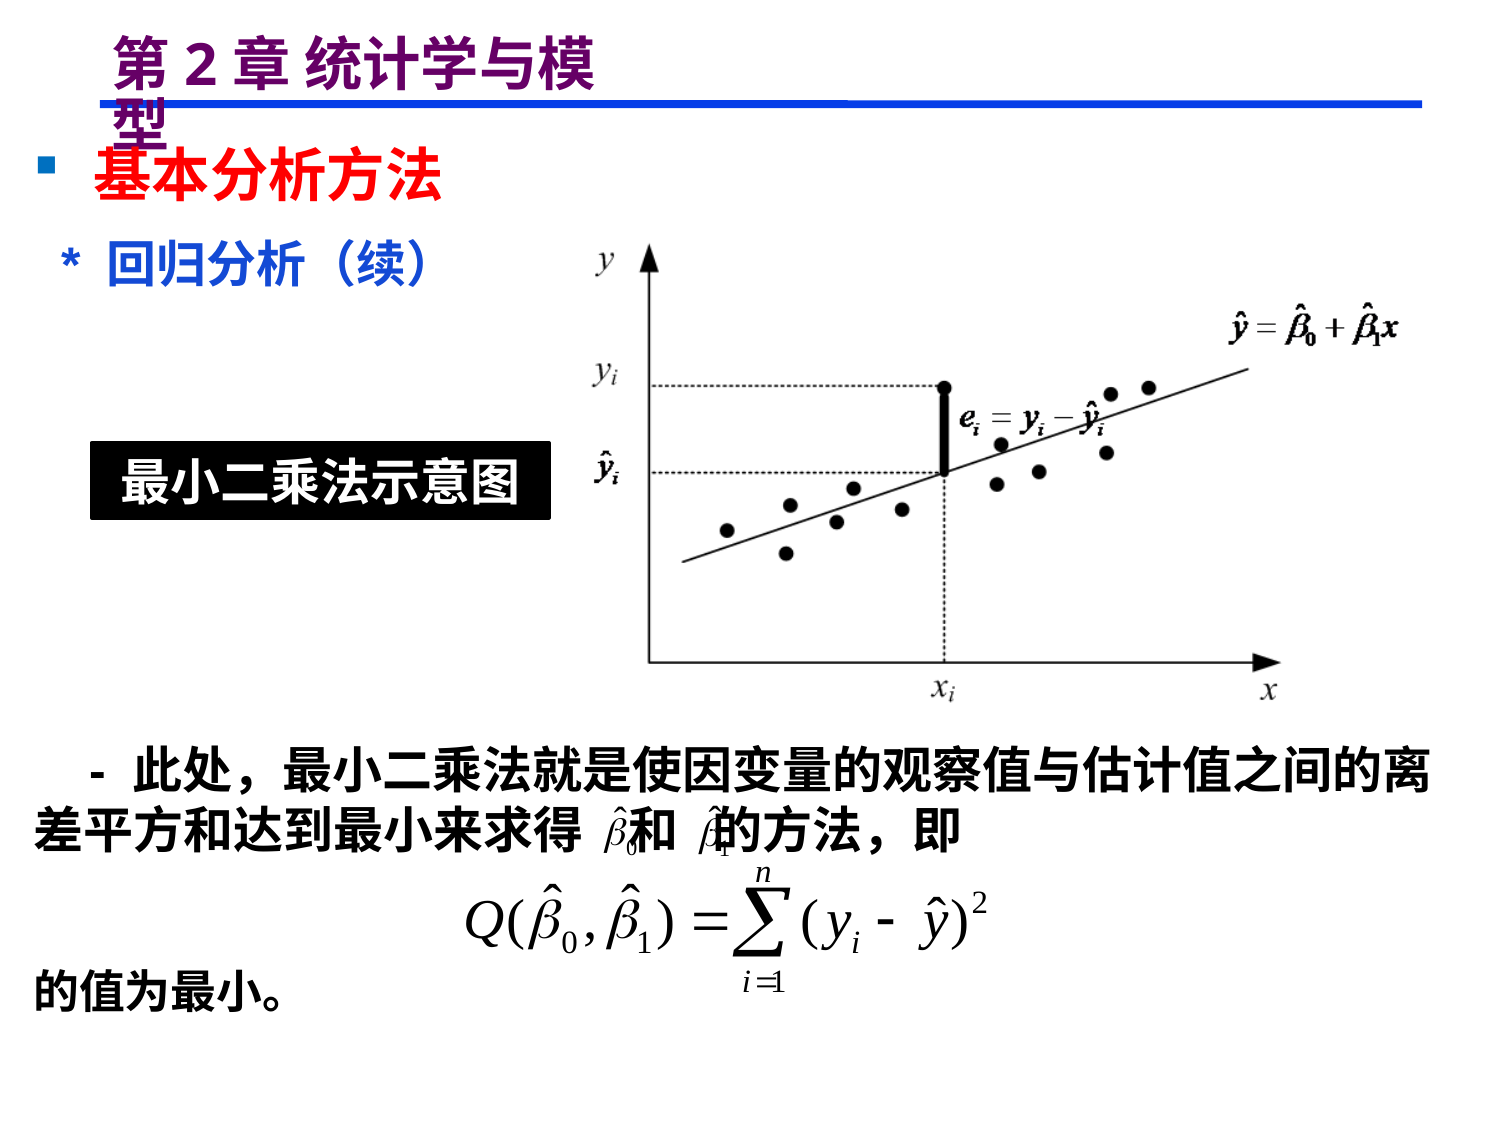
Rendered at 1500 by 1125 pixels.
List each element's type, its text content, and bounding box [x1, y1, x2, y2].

subtitle 基本分析方法 * 回归分析（续） [17, 129, 1477, 309]
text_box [690, 798, 734, 843]
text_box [596, 798, 646, 843]
text_box 最小二乘法示意图 [90, 441, 551, 520]
title 第2章 统计学与模型 [100, 32, 651, 129]
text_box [456, 844, 1004, 1005]
text_box - 此处，最小二乘法就是使因变量的观察值与估计值之间的离差平方和达到最小来求得 和 的方法，即 的值为最小。 [18, 730, 1476, 1037]
picture [583, 209, 1414, 715]
